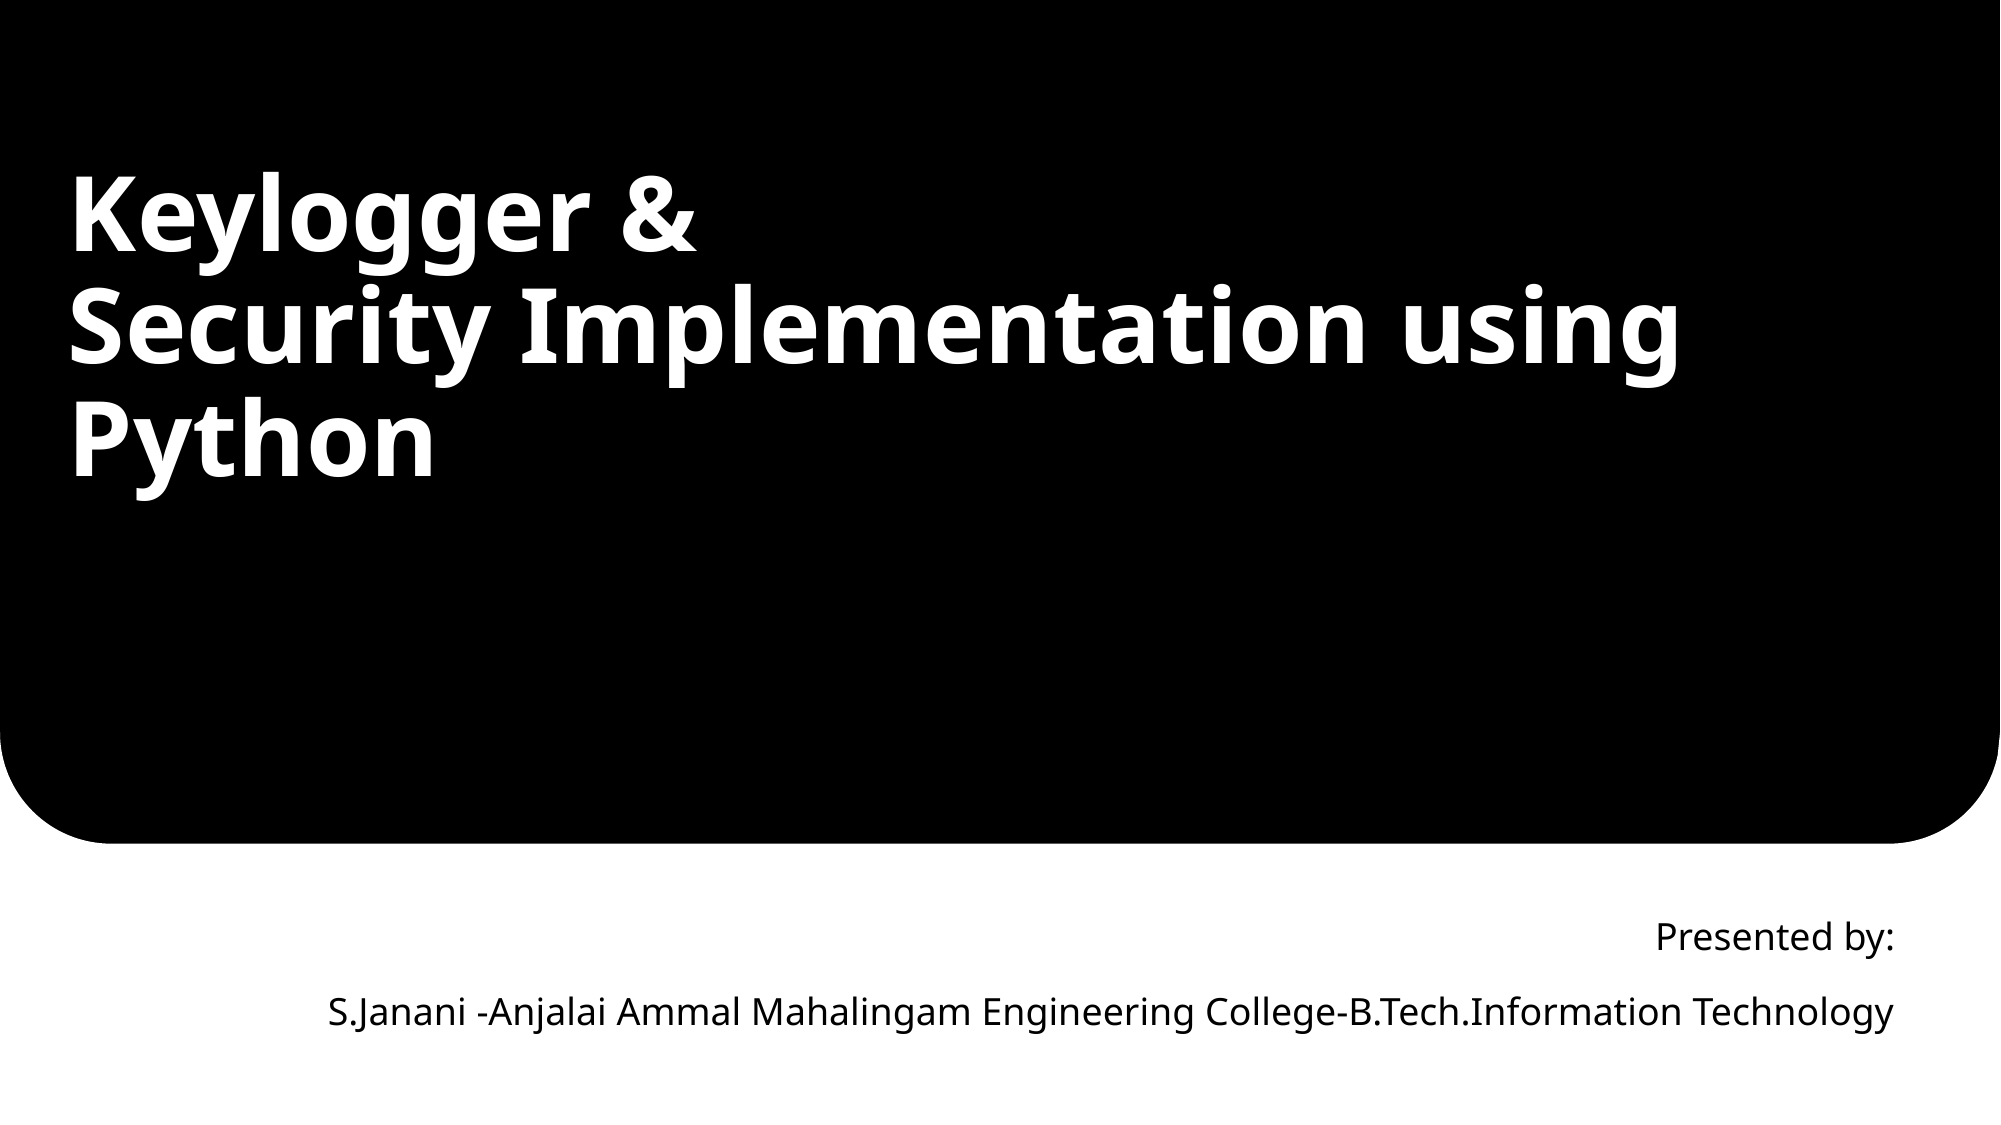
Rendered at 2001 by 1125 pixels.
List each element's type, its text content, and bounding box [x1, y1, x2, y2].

text_box [0, 732, 2000, 1125]
text_box [0, 0, 2000, 842]
title Keylogger & Security Implementation using Python [52, 153, 1948, 472]
subtitle Presented by: S.Janani -Anjalai Ammal Mahalingam Engineering College-B.Tech.Information Technology [128, 857, 1911, 1081]
